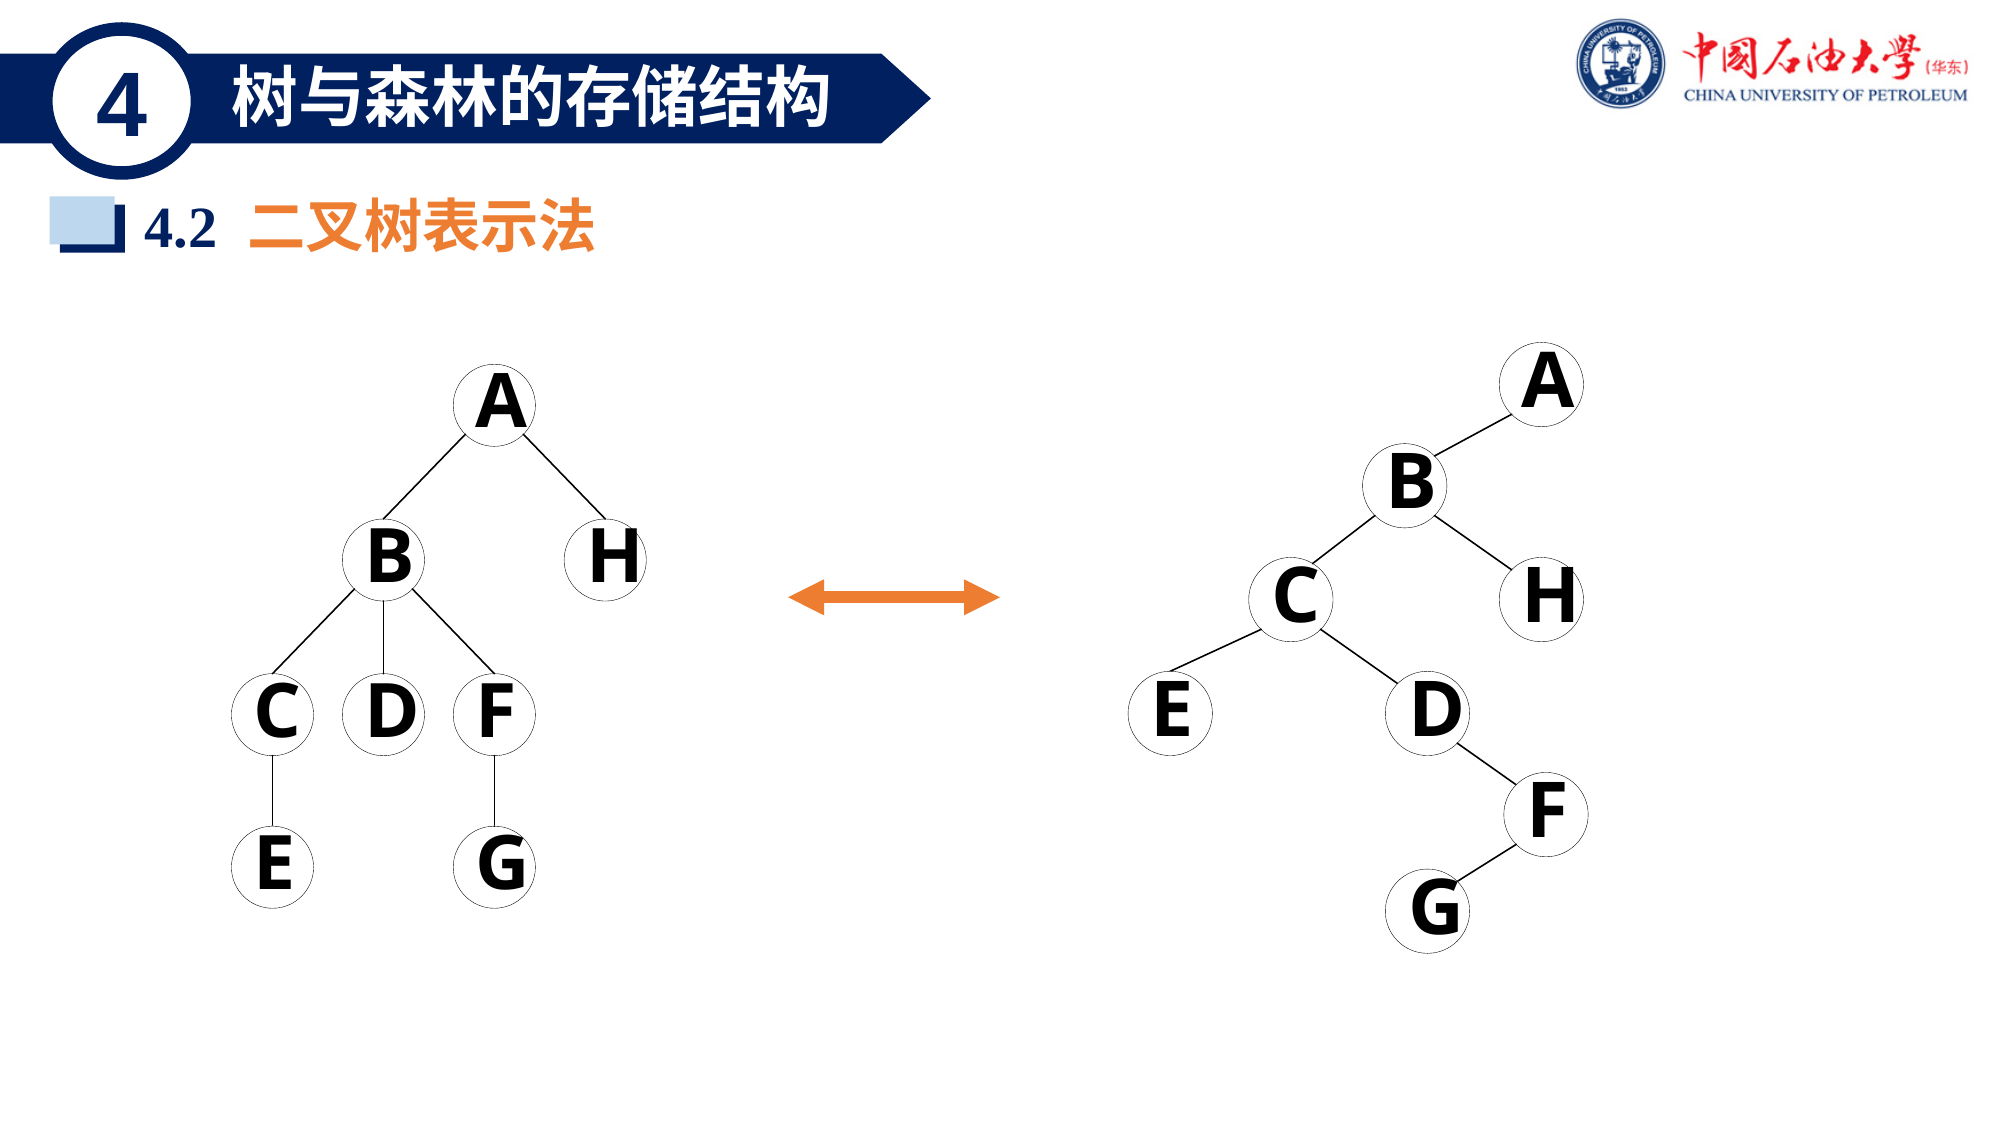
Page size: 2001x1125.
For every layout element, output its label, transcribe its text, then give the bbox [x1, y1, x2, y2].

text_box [49, 196, 125, 253]
picture [1554, 3, 2000, 127]
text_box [0, 28, 931, 173]
text_box 4.2 二叉树表示法 [129, 181, 612, 267]
picture [213, 342, 664, 940]
picture [1109, 319, 1605, 985]
